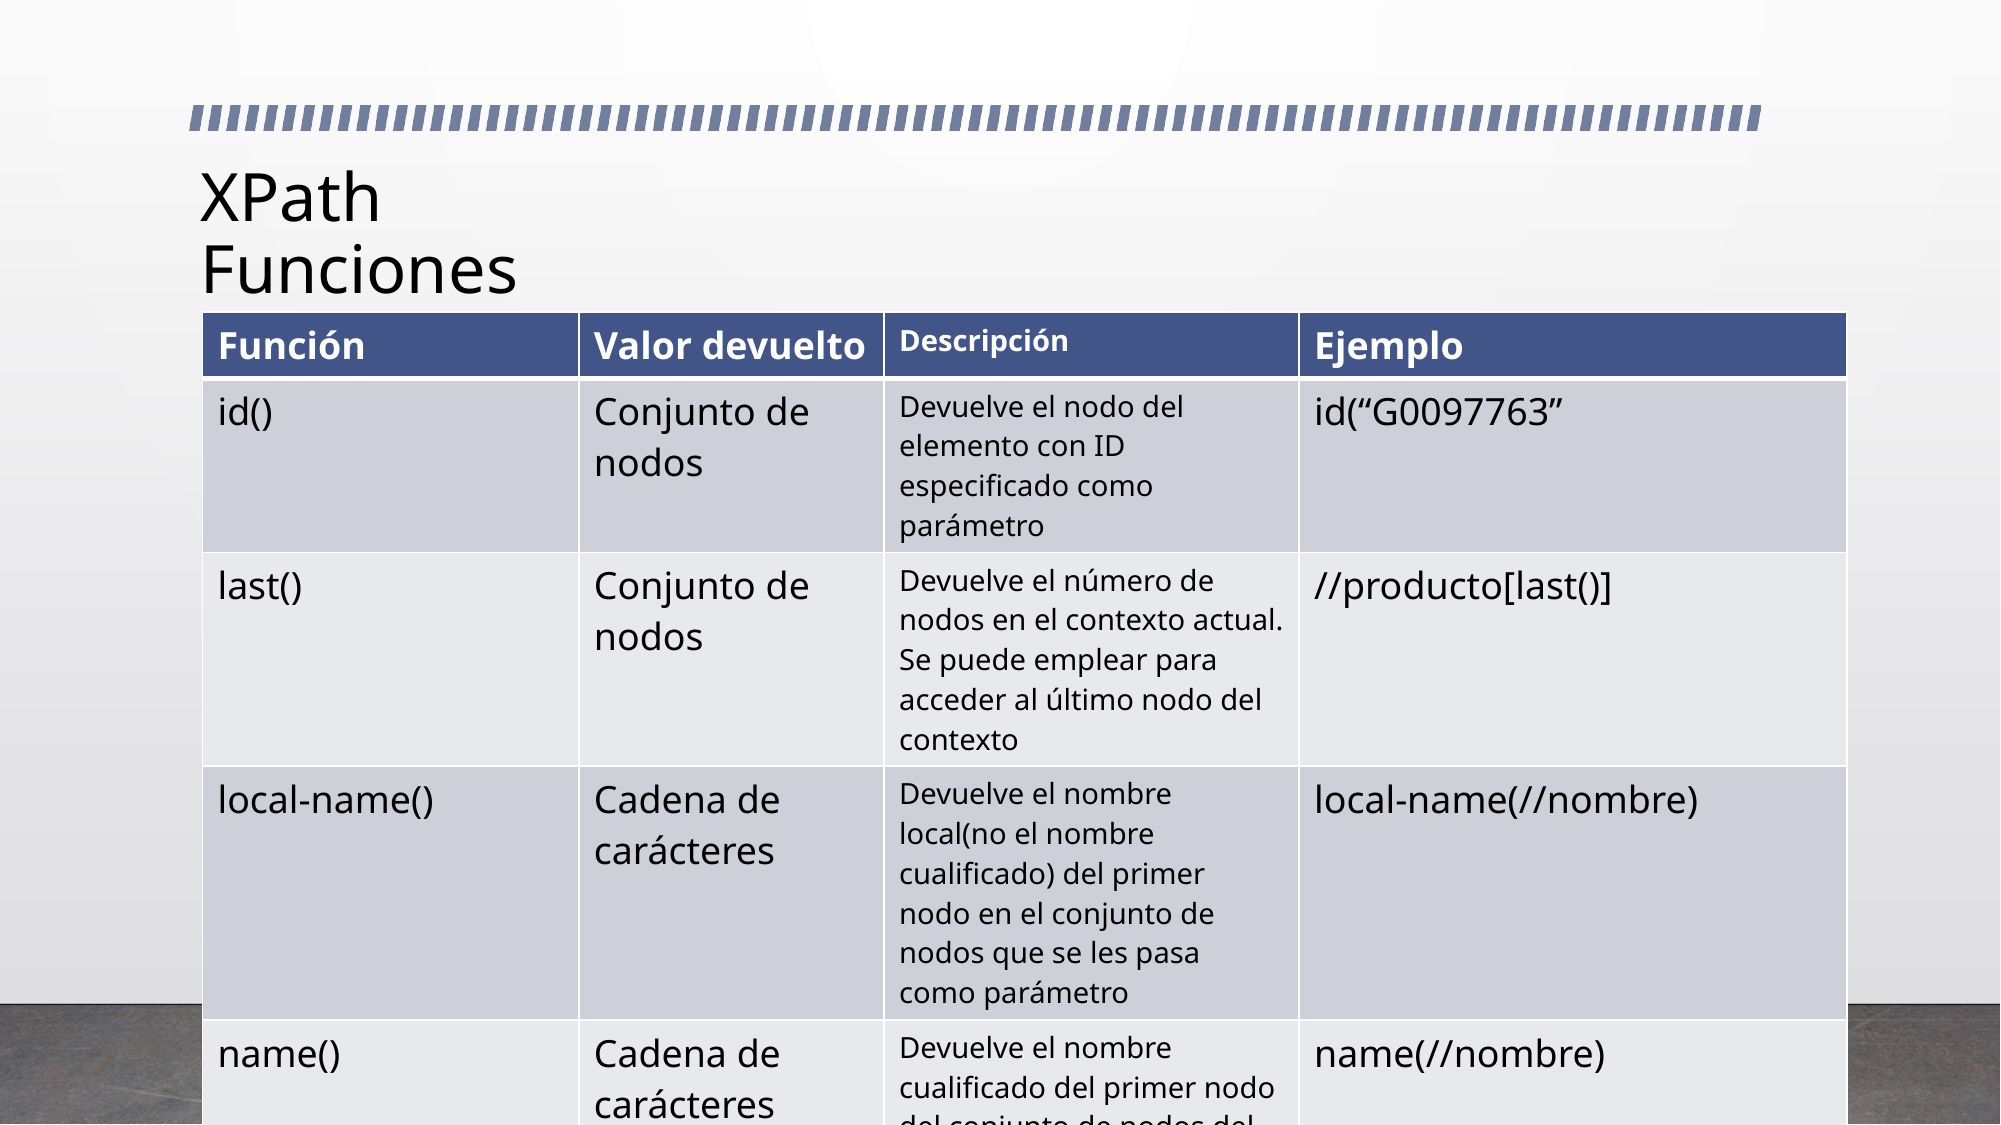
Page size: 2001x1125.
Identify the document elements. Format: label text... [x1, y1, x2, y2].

table_header Descripción [885, 313, 1298, 376]
table_header Valor devuelto [580, 313, 883, 376]
table_cell Cadena de carácteres [580, 767, 883, 1019]
table_header Función [203, 313, 578, 376]
table_cell Devuelve el nombre local(no el nombre cualificado) del primer nodo en el conjunto de nodos que se les pasa como parámetro [885, 767, 1298, 1019]
table_cell name() [203, 1021, 578, 1125]
table_cell Devuelve el nombre cualificado del primer nodo del conjunto de nodos del parámetro [885, 1021, 1298, 1125]
table_cell name(//nombre) [1300, 1021, 1846, 1125]
picture [1848, 1004, 2000, 1124]
table_cell id(“G0097763” [1300, 381, 1846, 552]
table_cell Conjunto de nodos [580, 553, 883, 765]
table_cell Conjunto de nodos [580, 381, 883, 552]
table_cell Cadena de carácteres [580, 1021, 883, 1125]
table_cell //producto[last()] [1300, 553, 1846, 765]
table_cell Devuelve el nodo del elemento con ID especificado como parámetro [885, 381, 1298, 552]
table_cell last() [203, 553, 578, 765]
table_cell Devuelve el número de nodos en el contexto actual. Se puede emplear para acceder al último nodo del contexto [885, 553, 1298, 765]
title XPath Funciones [185, 156, 1761, 329]
table_cell id() [203, 381, 578, 552]
table_header Ejemplo [1300, 313, 1846, 376]
picture [0, 1004, 202, 1124]
table_cell local-name(//nombre) [1300, 767, 1846, 1019]
table_cell local-name() [203, 767, 578, 1019]
